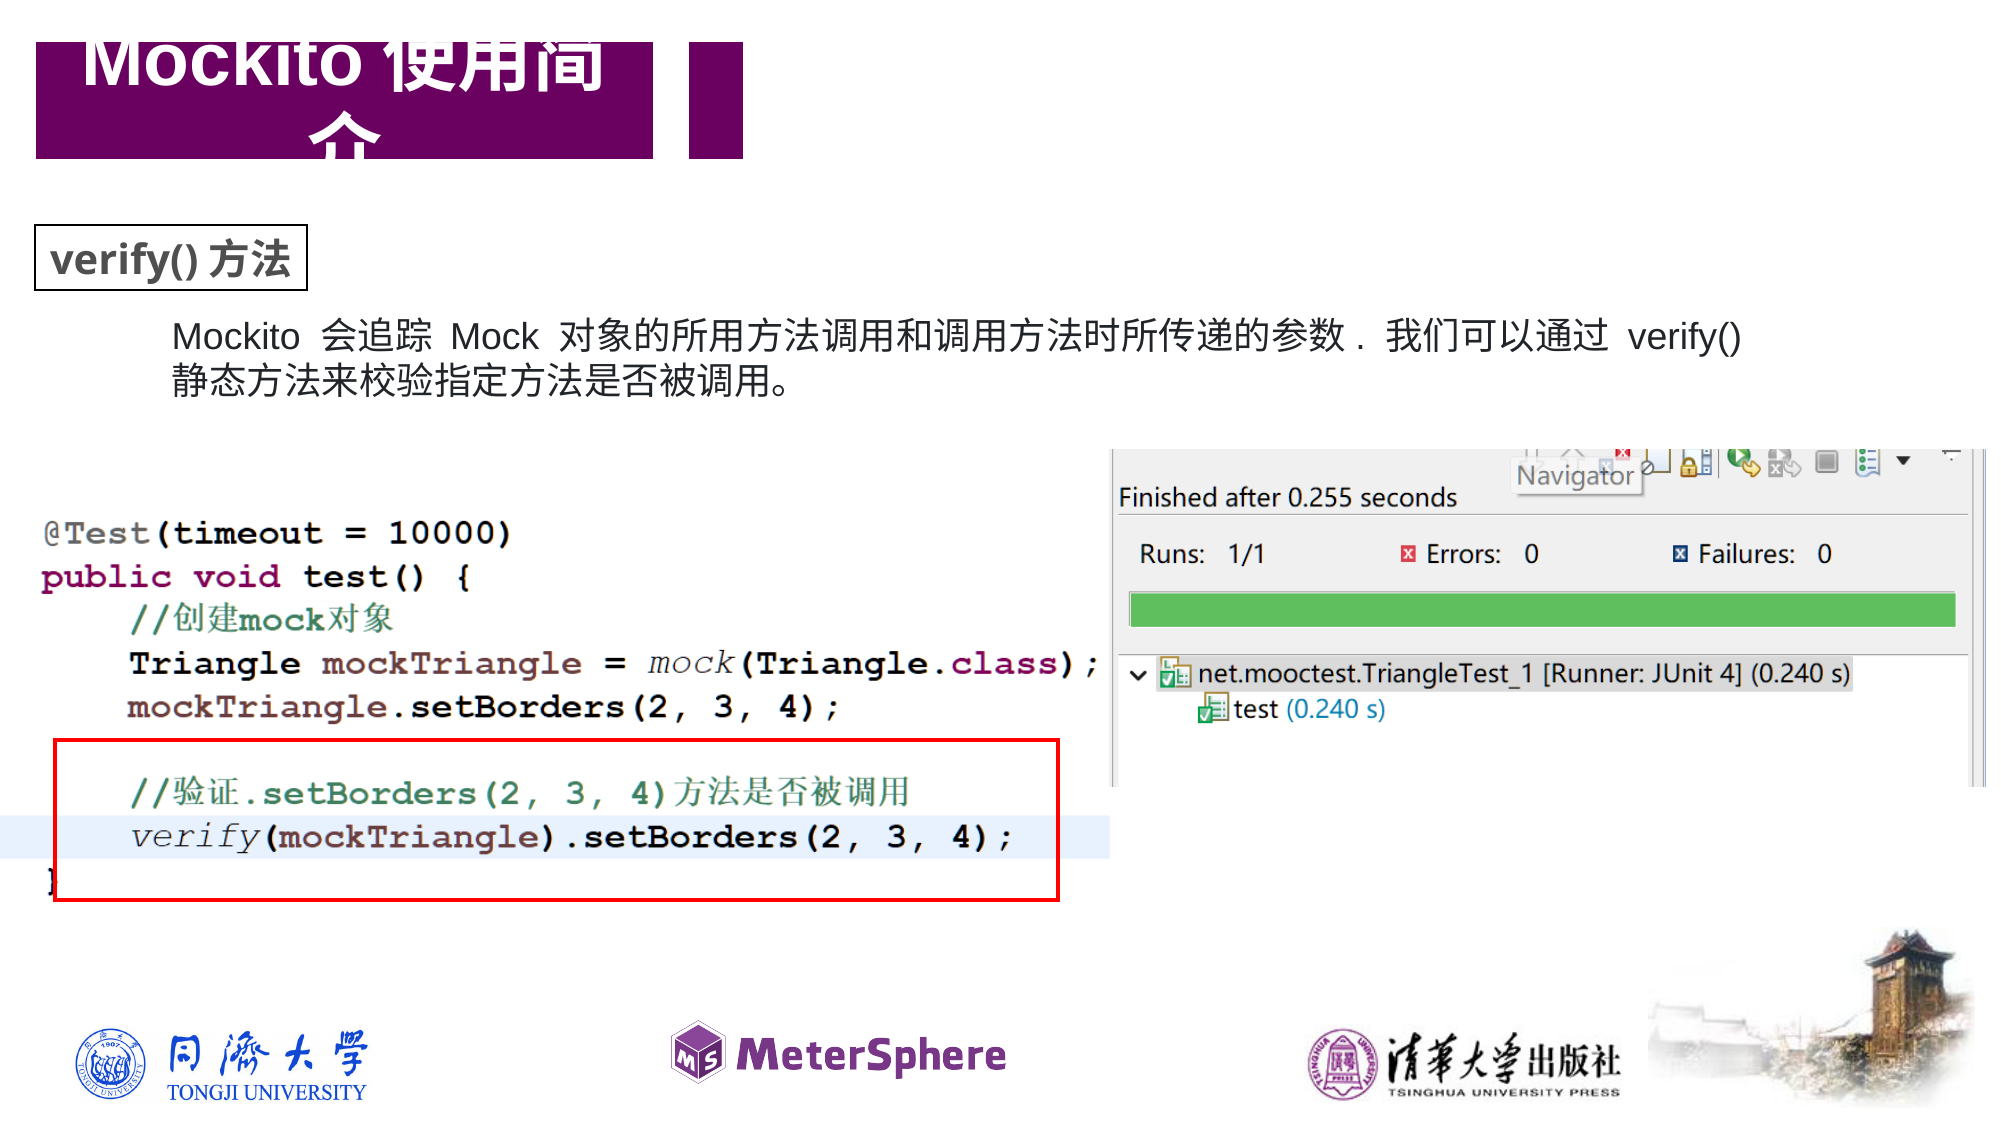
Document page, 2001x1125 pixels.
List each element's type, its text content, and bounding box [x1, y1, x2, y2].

picture [1648, 927, 1975, 1108]
picture [0, 449, 1986, 940]
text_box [37, 42, 742, 159]
text_box Mockito 会追踪 Mock 对象的所用方法调用和调用方法时所传递的参数. 我们可以通过 verify() 静态方法来校验指定方法是否被调用。 [156, 304, 1801, 410]
picture [73, 1026, 373, 1103]
picture [671, 1020, 1006, 1084]
text_box verify()方法 [34, 224, 308, 291]
picture [1304, 1024, 1643, 1105]
